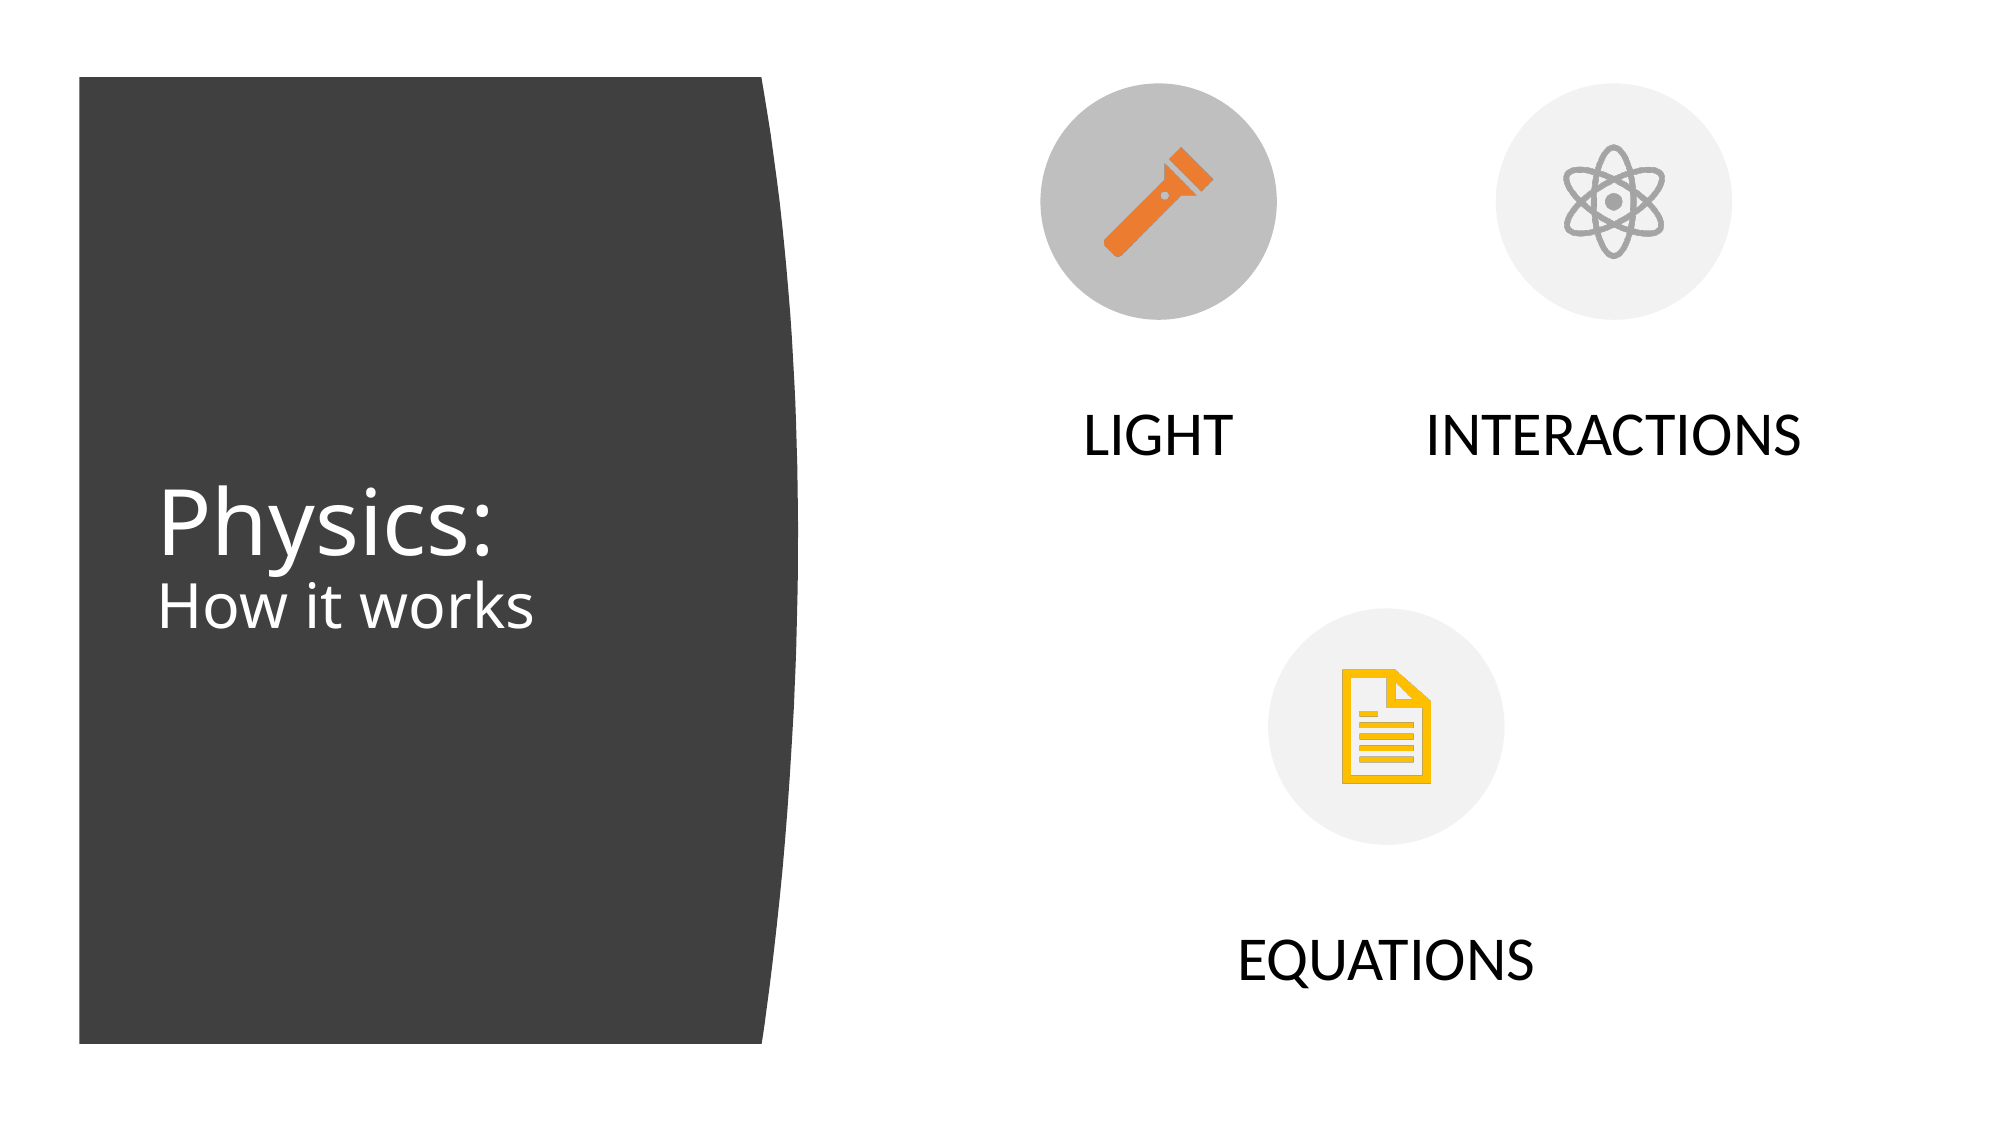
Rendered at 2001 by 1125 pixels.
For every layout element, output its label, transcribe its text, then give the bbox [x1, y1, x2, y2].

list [852, 77, 1921, 1043]
title Physics: How it works [141, 166, 702, 953]
text_box [78, 76, 800, 1045]
